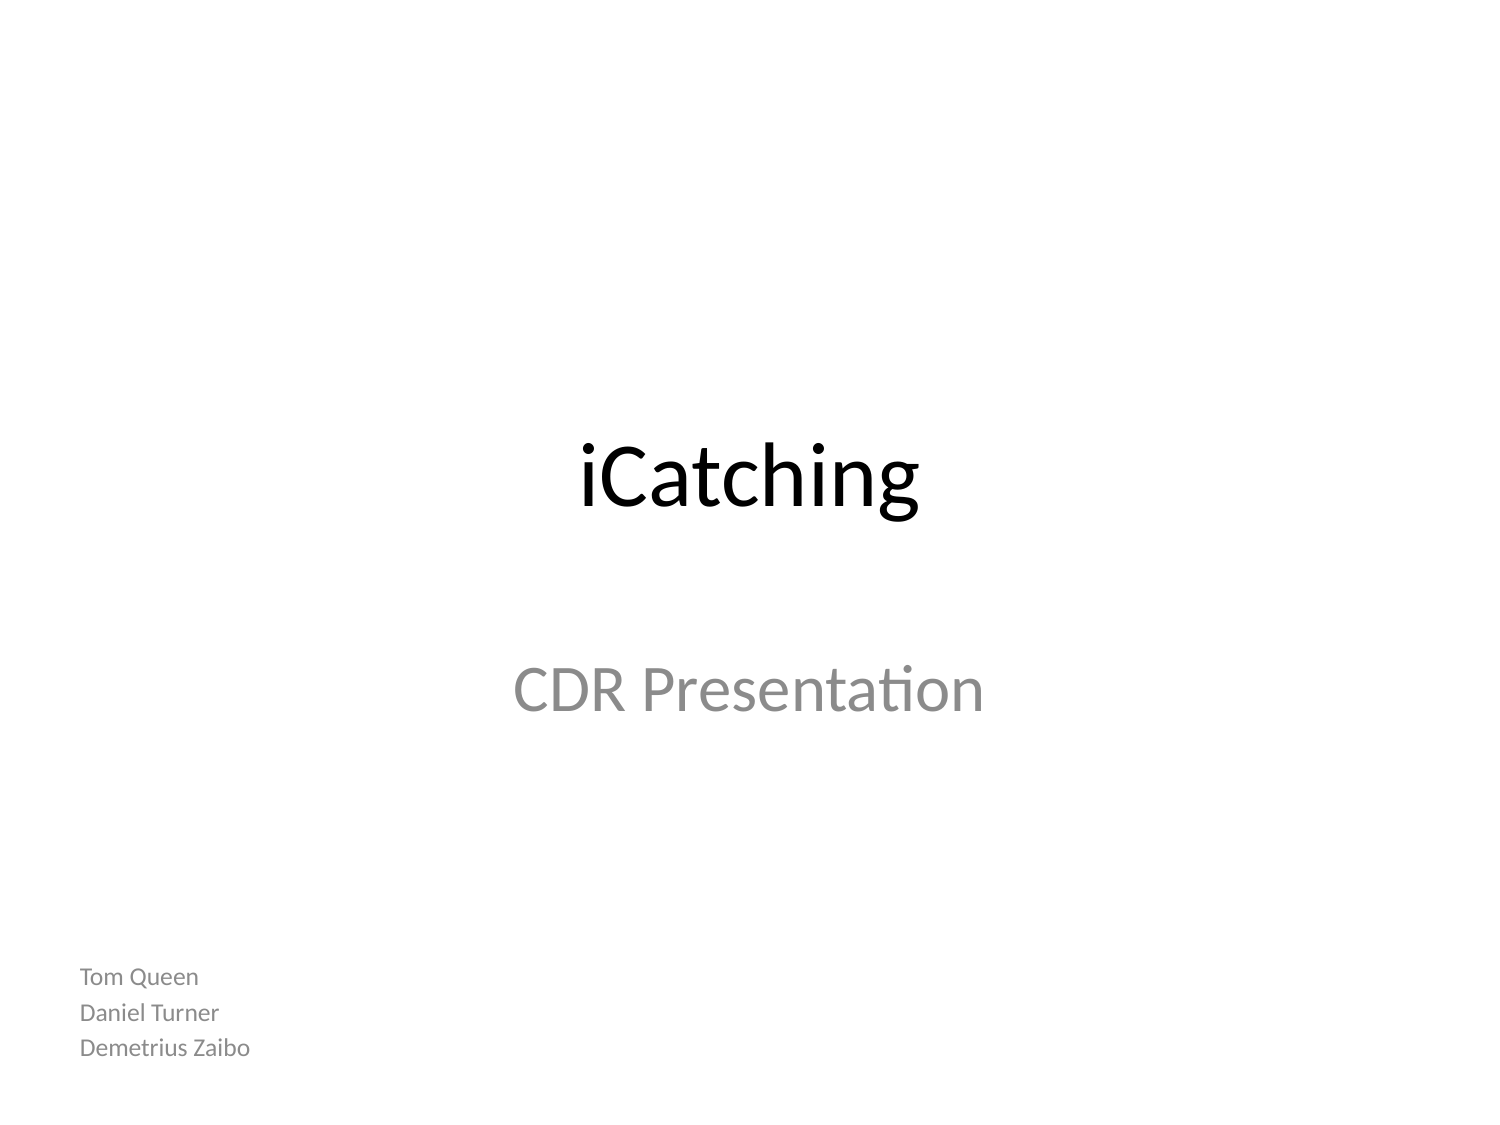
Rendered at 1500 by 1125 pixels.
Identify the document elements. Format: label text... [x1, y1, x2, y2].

text_box Tom Queen Daniel Turner Demetrius Zaibo [64, 952, 1115, 1071]
subtitle CDR Presentation [225, 637, 1275, 925]
title iCatching [112, 349, 1388, 591]
